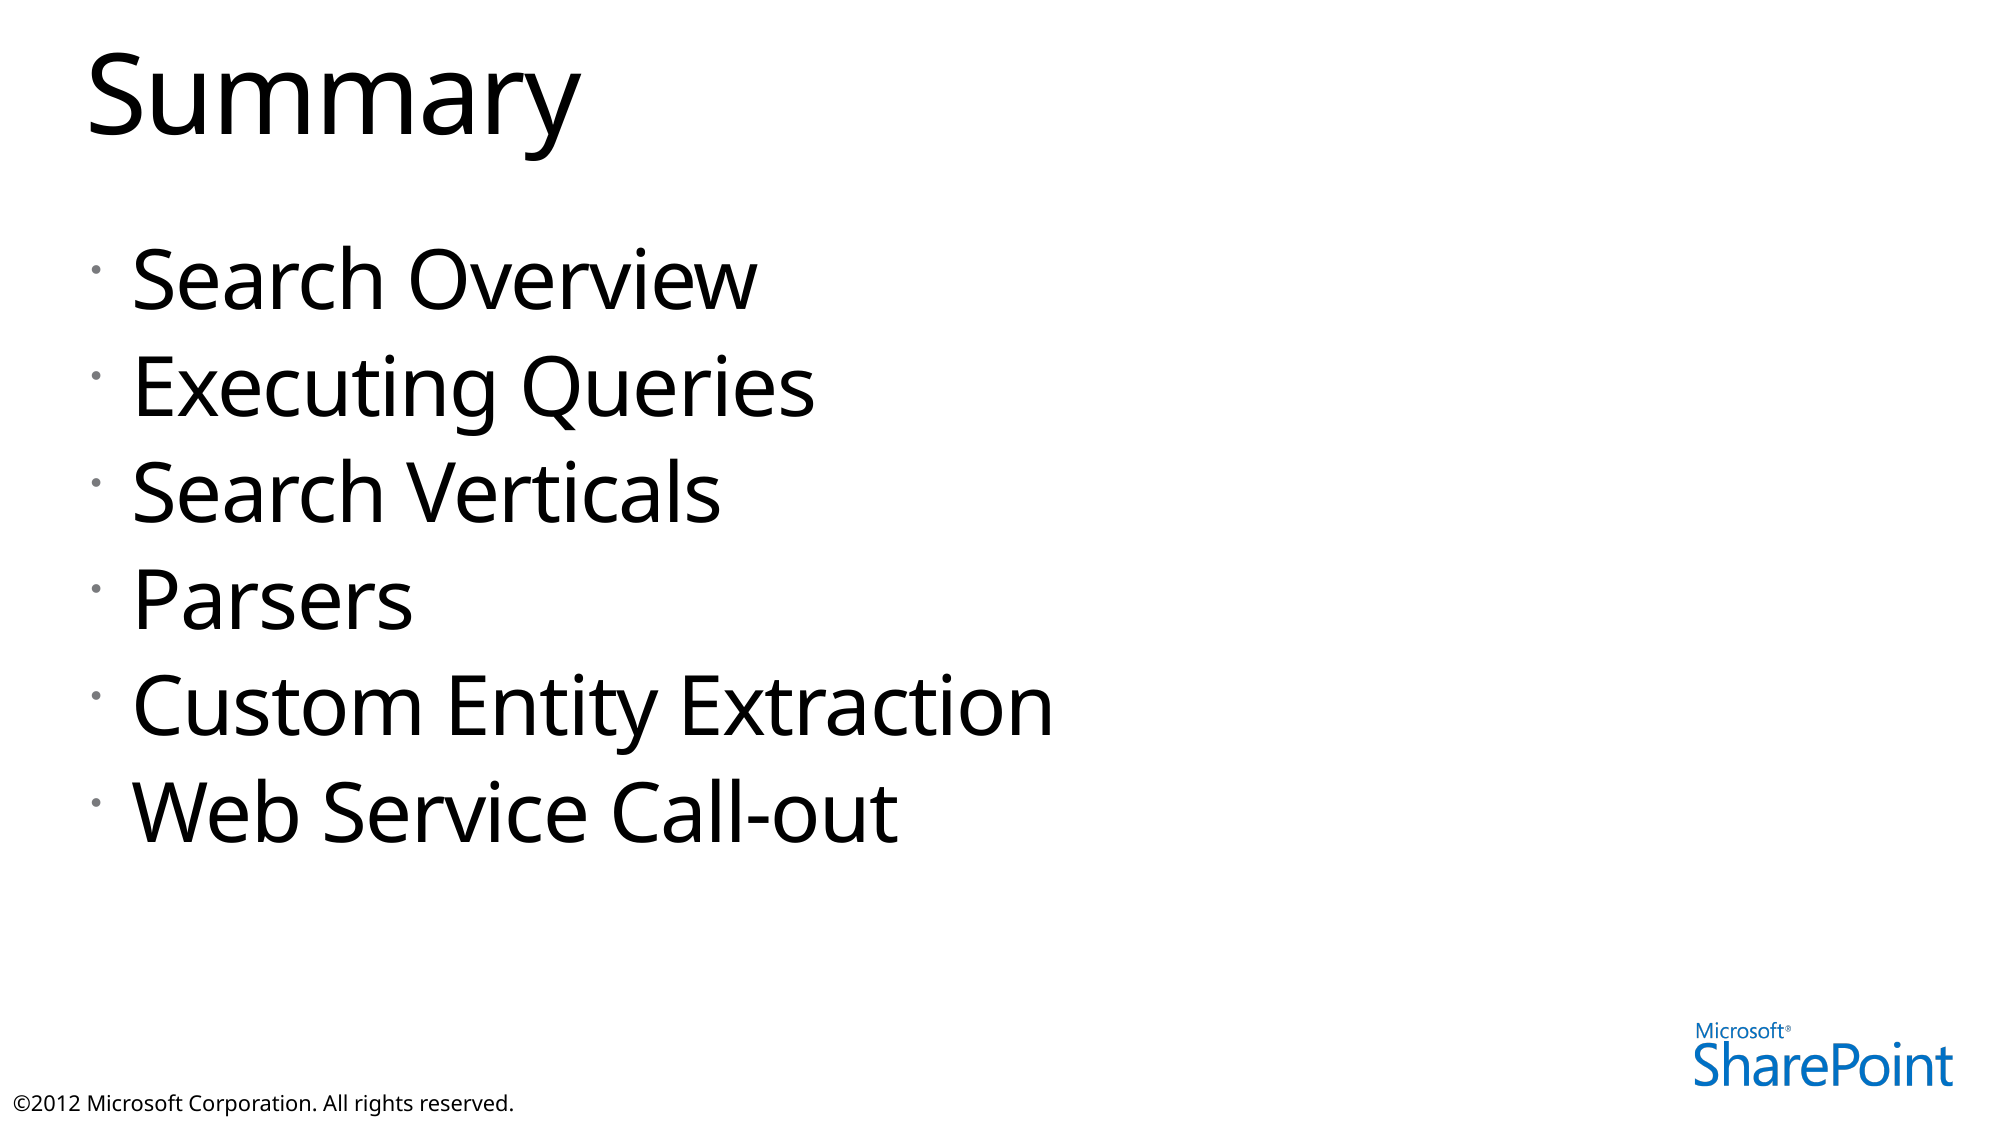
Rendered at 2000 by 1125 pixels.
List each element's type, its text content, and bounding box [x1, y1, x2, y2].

title Summary [85, 37, 1914, 161]
picture [1690, 1007, 1953, 1098]
list Search Overview Executing Queries Search Verticals Parsers Custom Entity Extraction Web Service Call-out [85, 237, 1914, 573]
